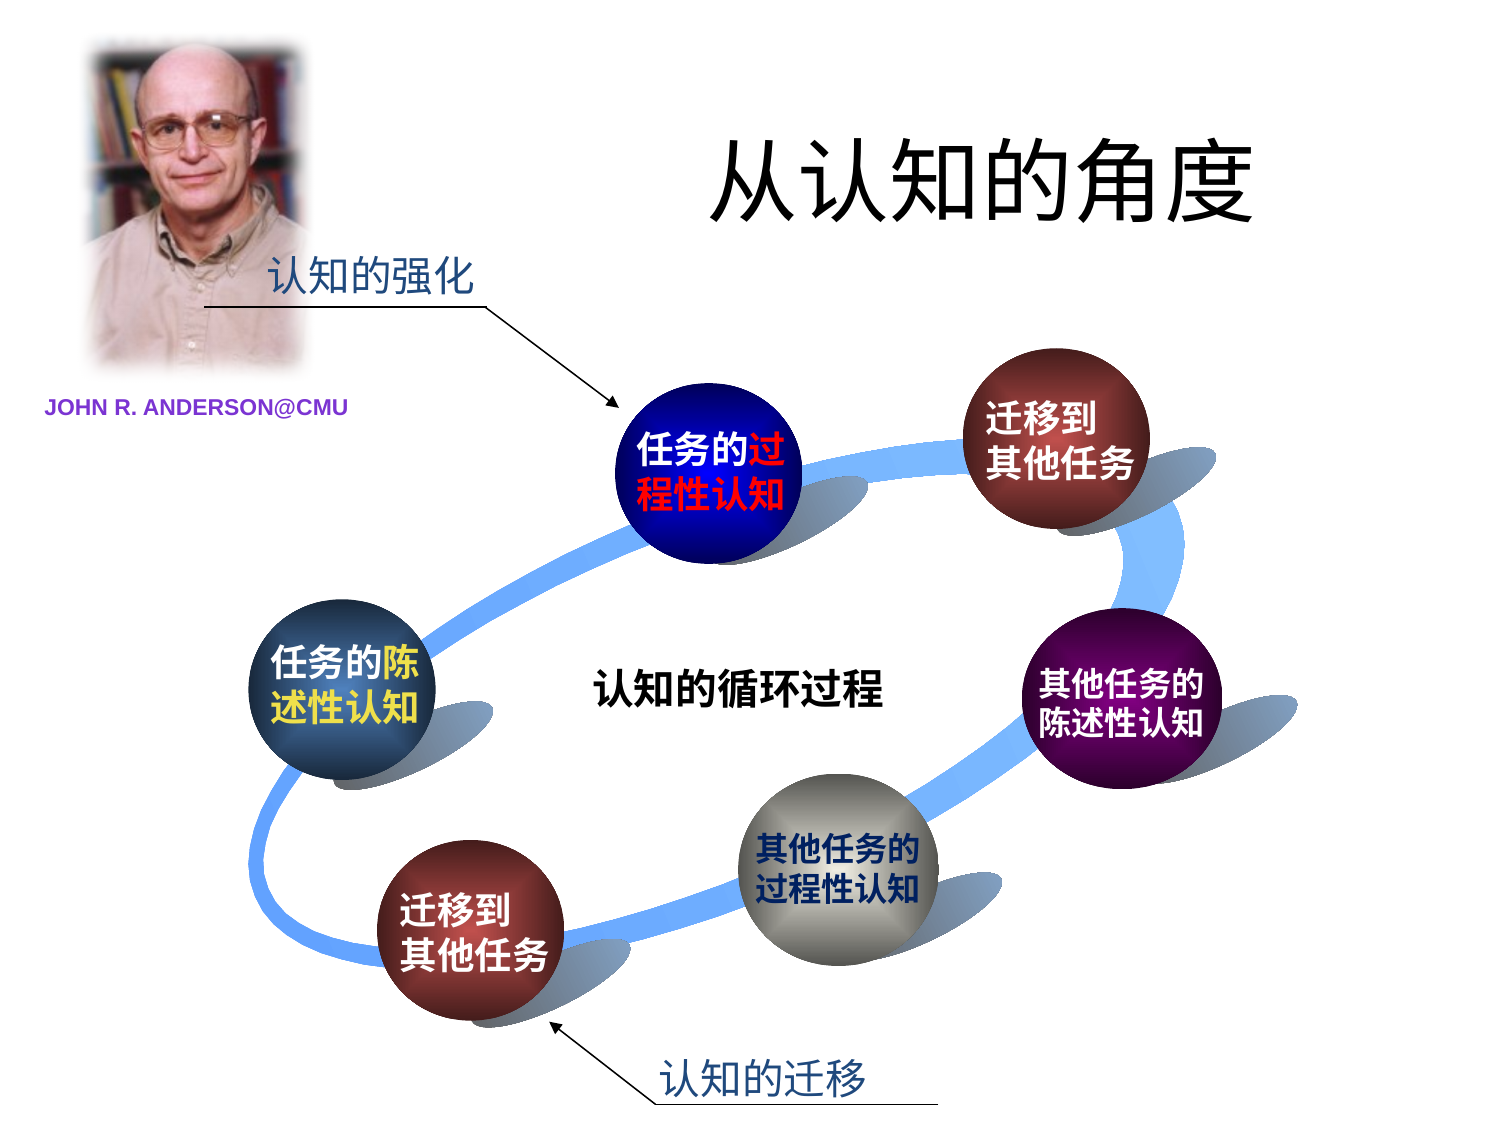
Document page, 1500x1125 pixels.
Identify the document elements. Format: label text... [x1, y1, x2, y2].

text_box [182, 241, 1306, 1021]
title 从认知的角度 [319, 84, 1500, 273]
picture [76, 30, 316, 384]
text_box John R. Anderson@CMU [29, 385, 177, 428]
text_box [553, 1030, 643, 1095]
text_box 认知的迁移 [643, 1045, 982, 1110]
